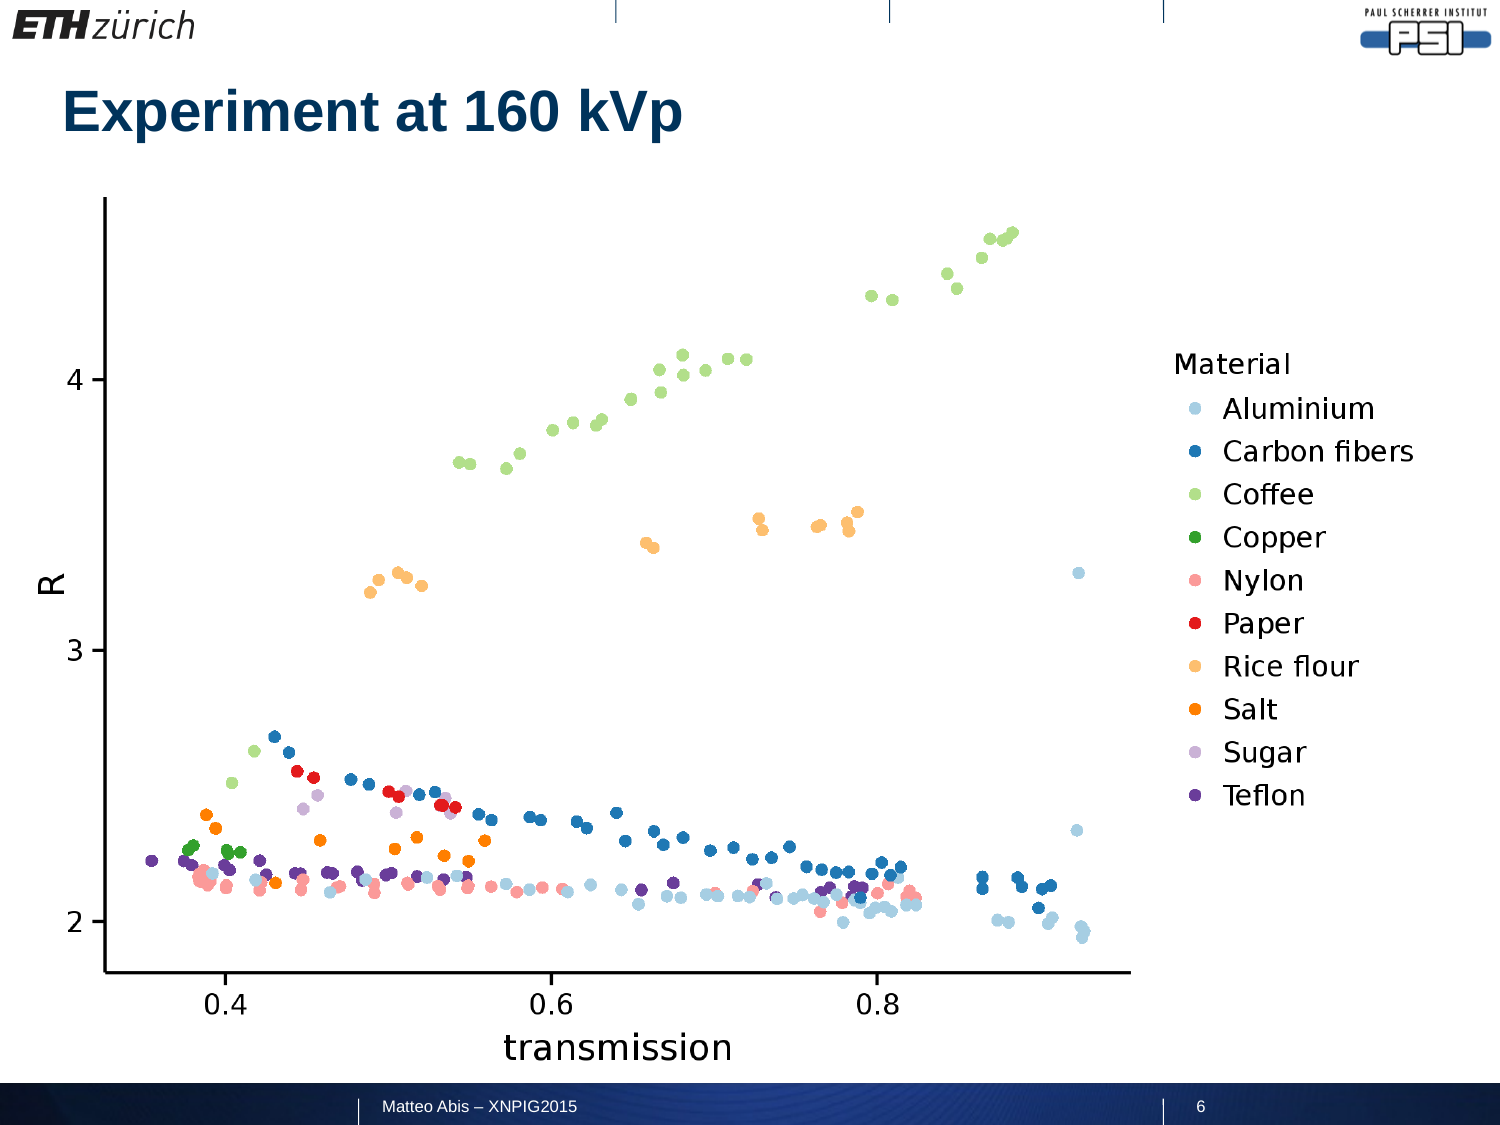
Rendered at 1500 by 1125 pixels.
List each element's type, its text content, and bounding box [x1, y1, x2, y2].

text_box 6 [1181, 1089, 1451, 1125]
picture [0, 153, 1500, 1125]
text_box Experiment at 160 kVp [62, 67, 1438, 152]
picture [1354, 0, 1500, 62]
picture [12, 10, 194, 39]
text_box Matteo Abis – XNPIG2015 [367, 1089, 1151, 1125]
